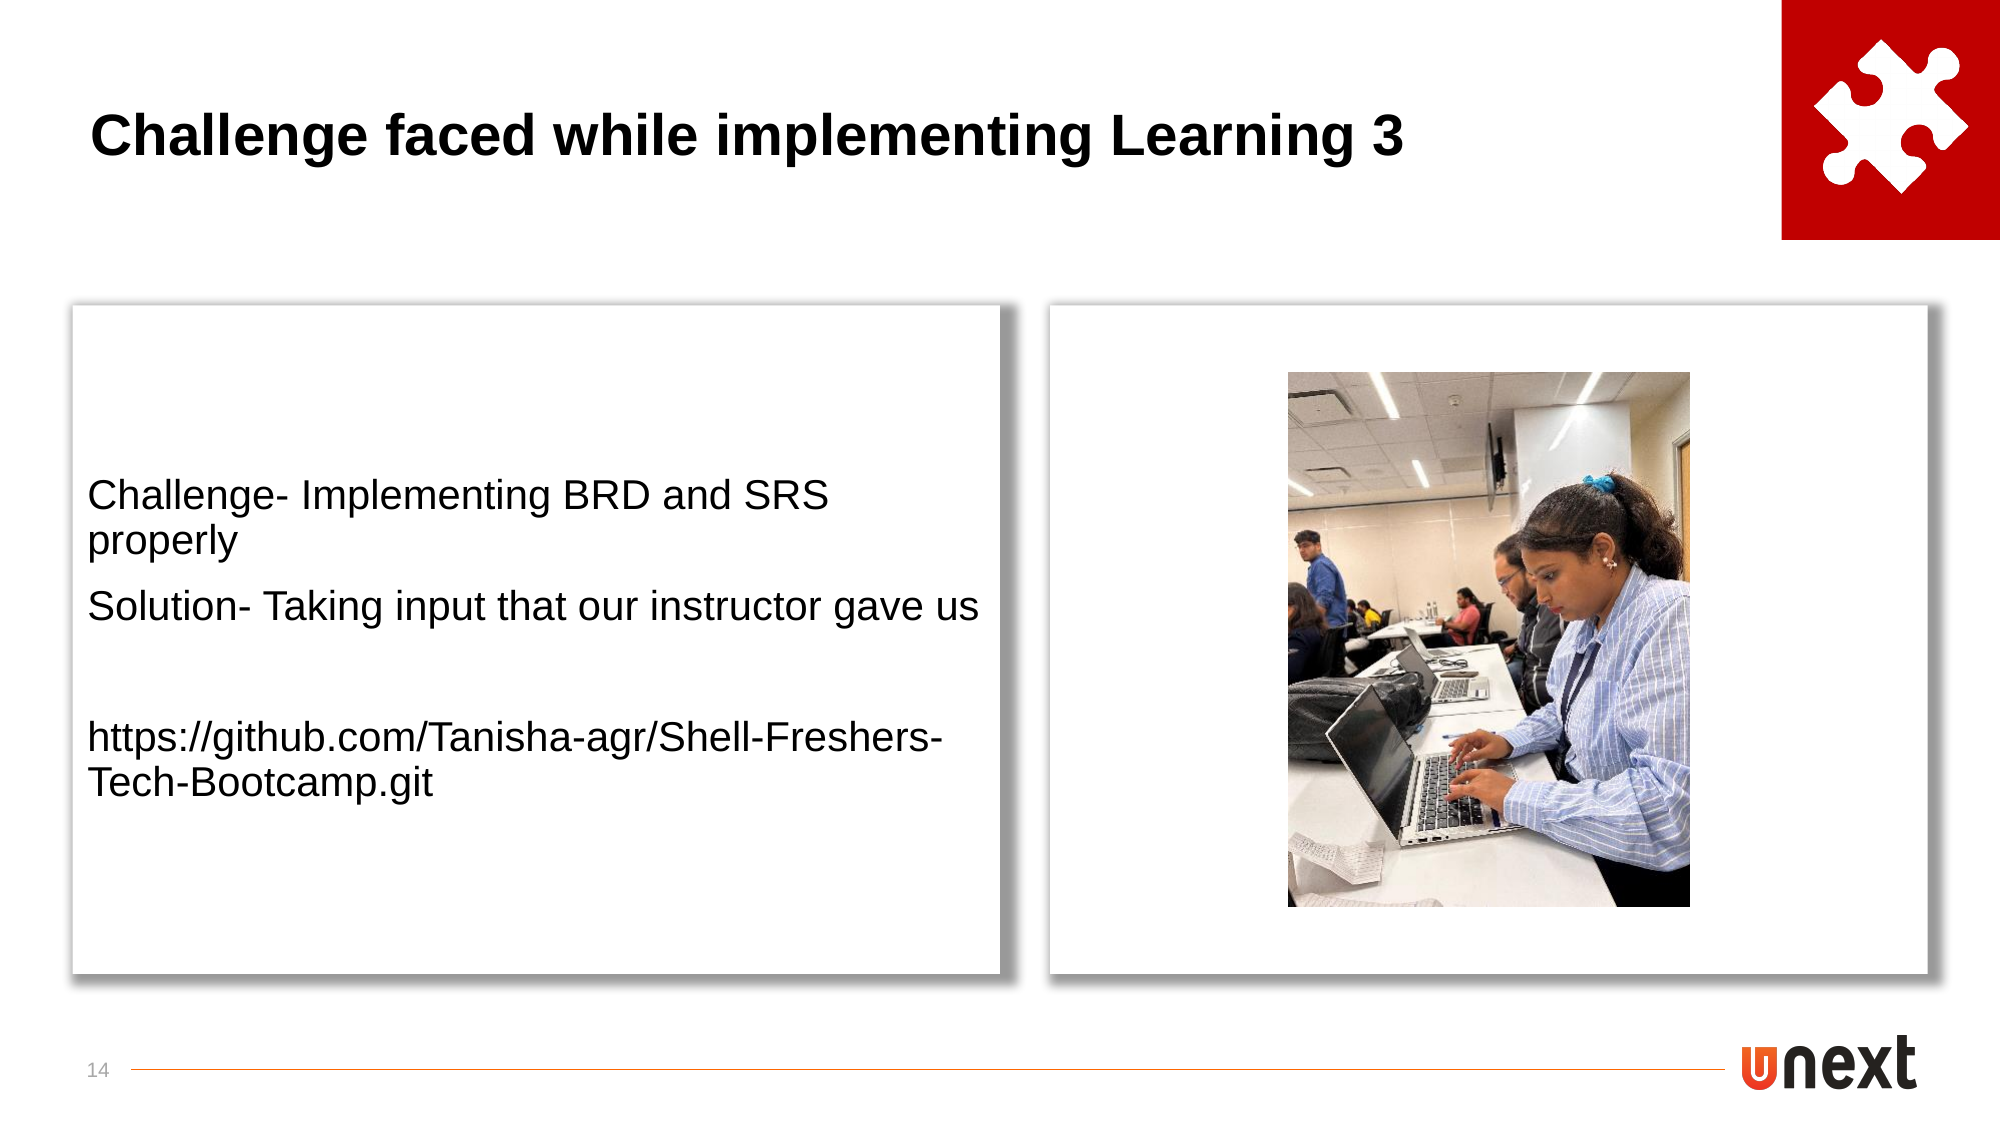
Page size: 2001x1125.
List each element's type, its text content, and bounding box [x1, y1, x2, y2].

text_box Challenge- Implementing BRD and SRS properly Solution- Taking input that our instructor gave us https://github.com/Tanisha-agr/Shell-Freshers-Tech-Bootcamp.git [72, 305, 1000, 974]
text_box [1050, 305, 1928, 974]
text_box [1781, 0, 2000, 241]
picture [1798, 27, 1984, 213]
picture [1742, 1035, 1917, 1090]
picture [1288, 372, 1690, 907]
title Challenge faced while implementing Learning 3 [76, 78, 1798, 196]
slide_number 14 [48, 1047, 110, 1091]
